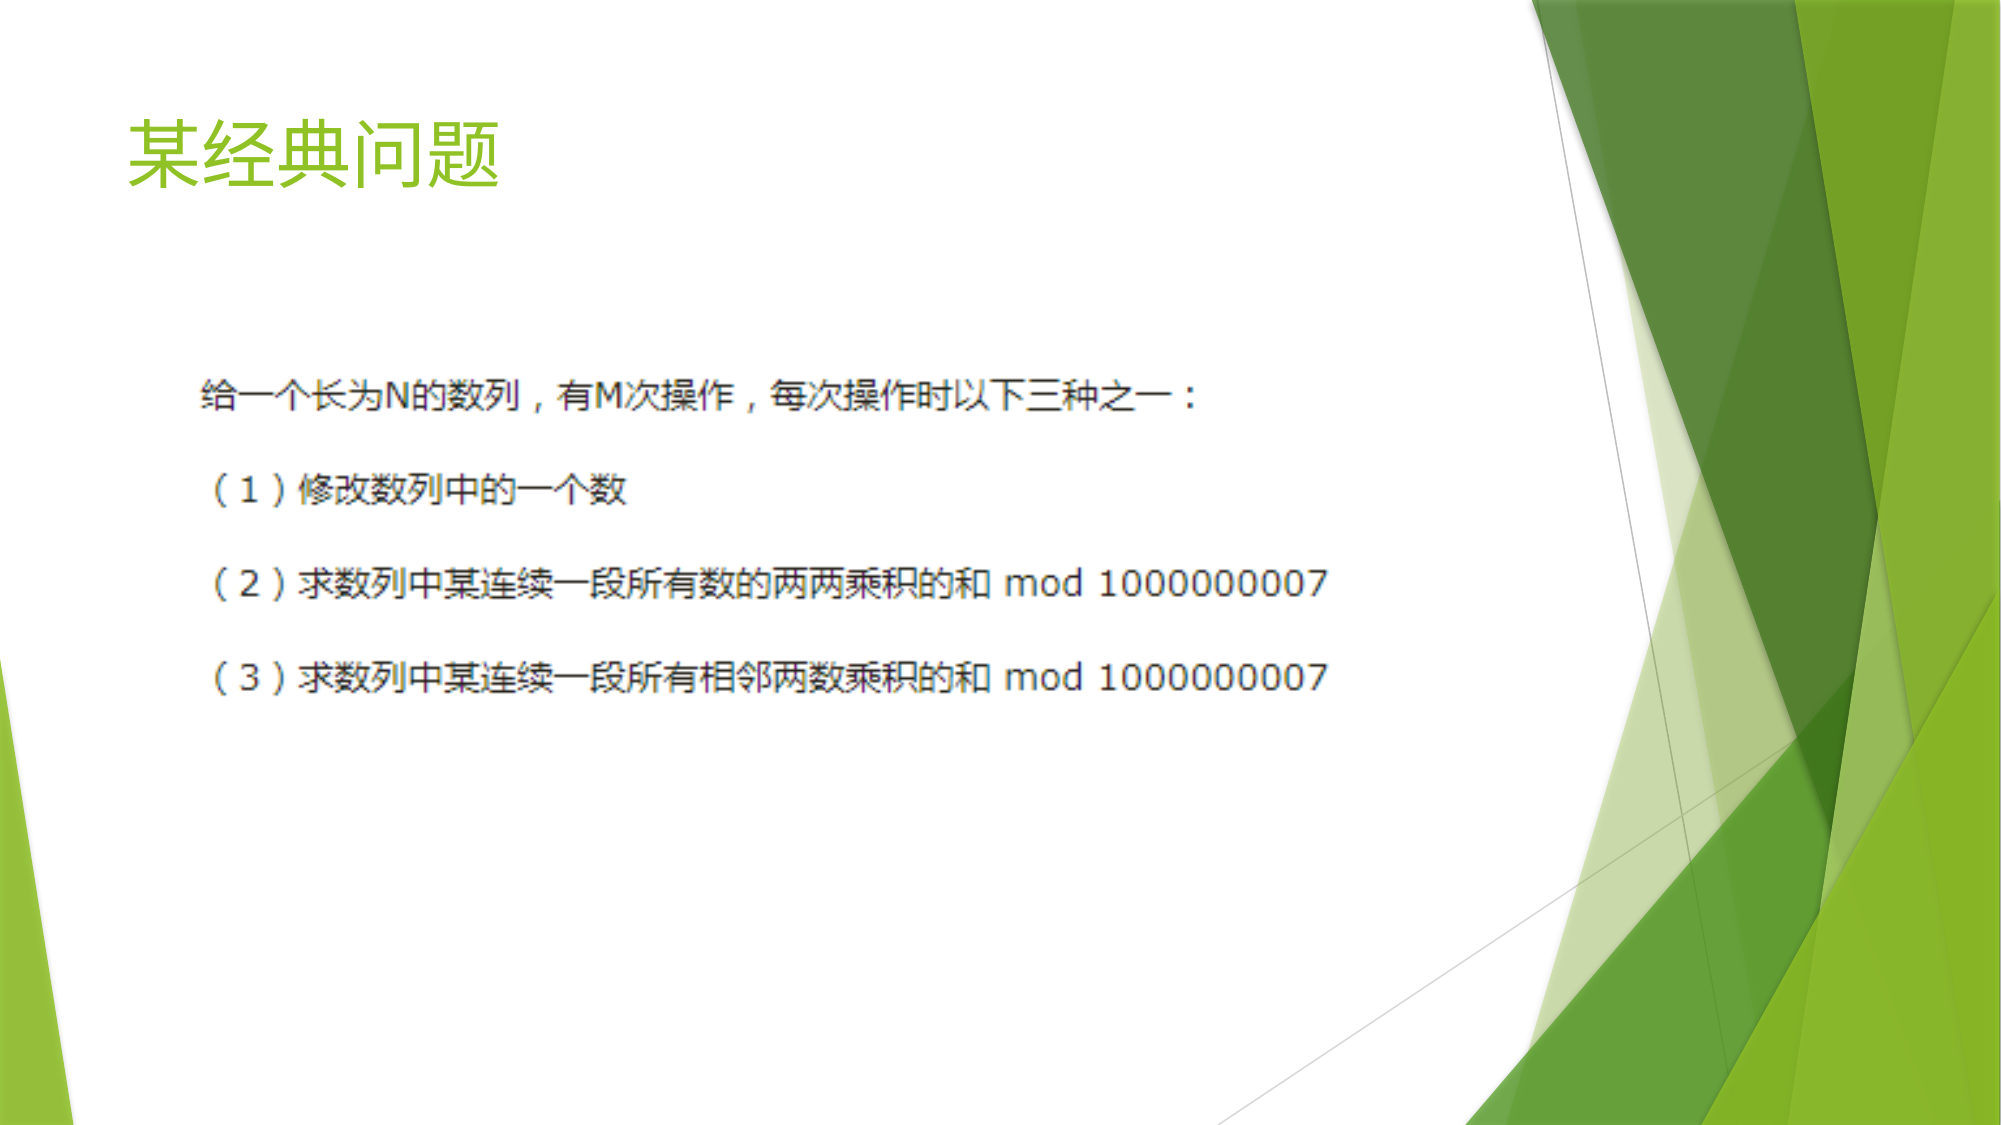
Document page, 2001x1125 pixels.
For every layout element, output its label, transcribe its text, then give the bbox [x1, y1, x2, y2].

picture [145, 353, 1431, 738]
title 某经典问题 [111, 99, 1522, 317]
